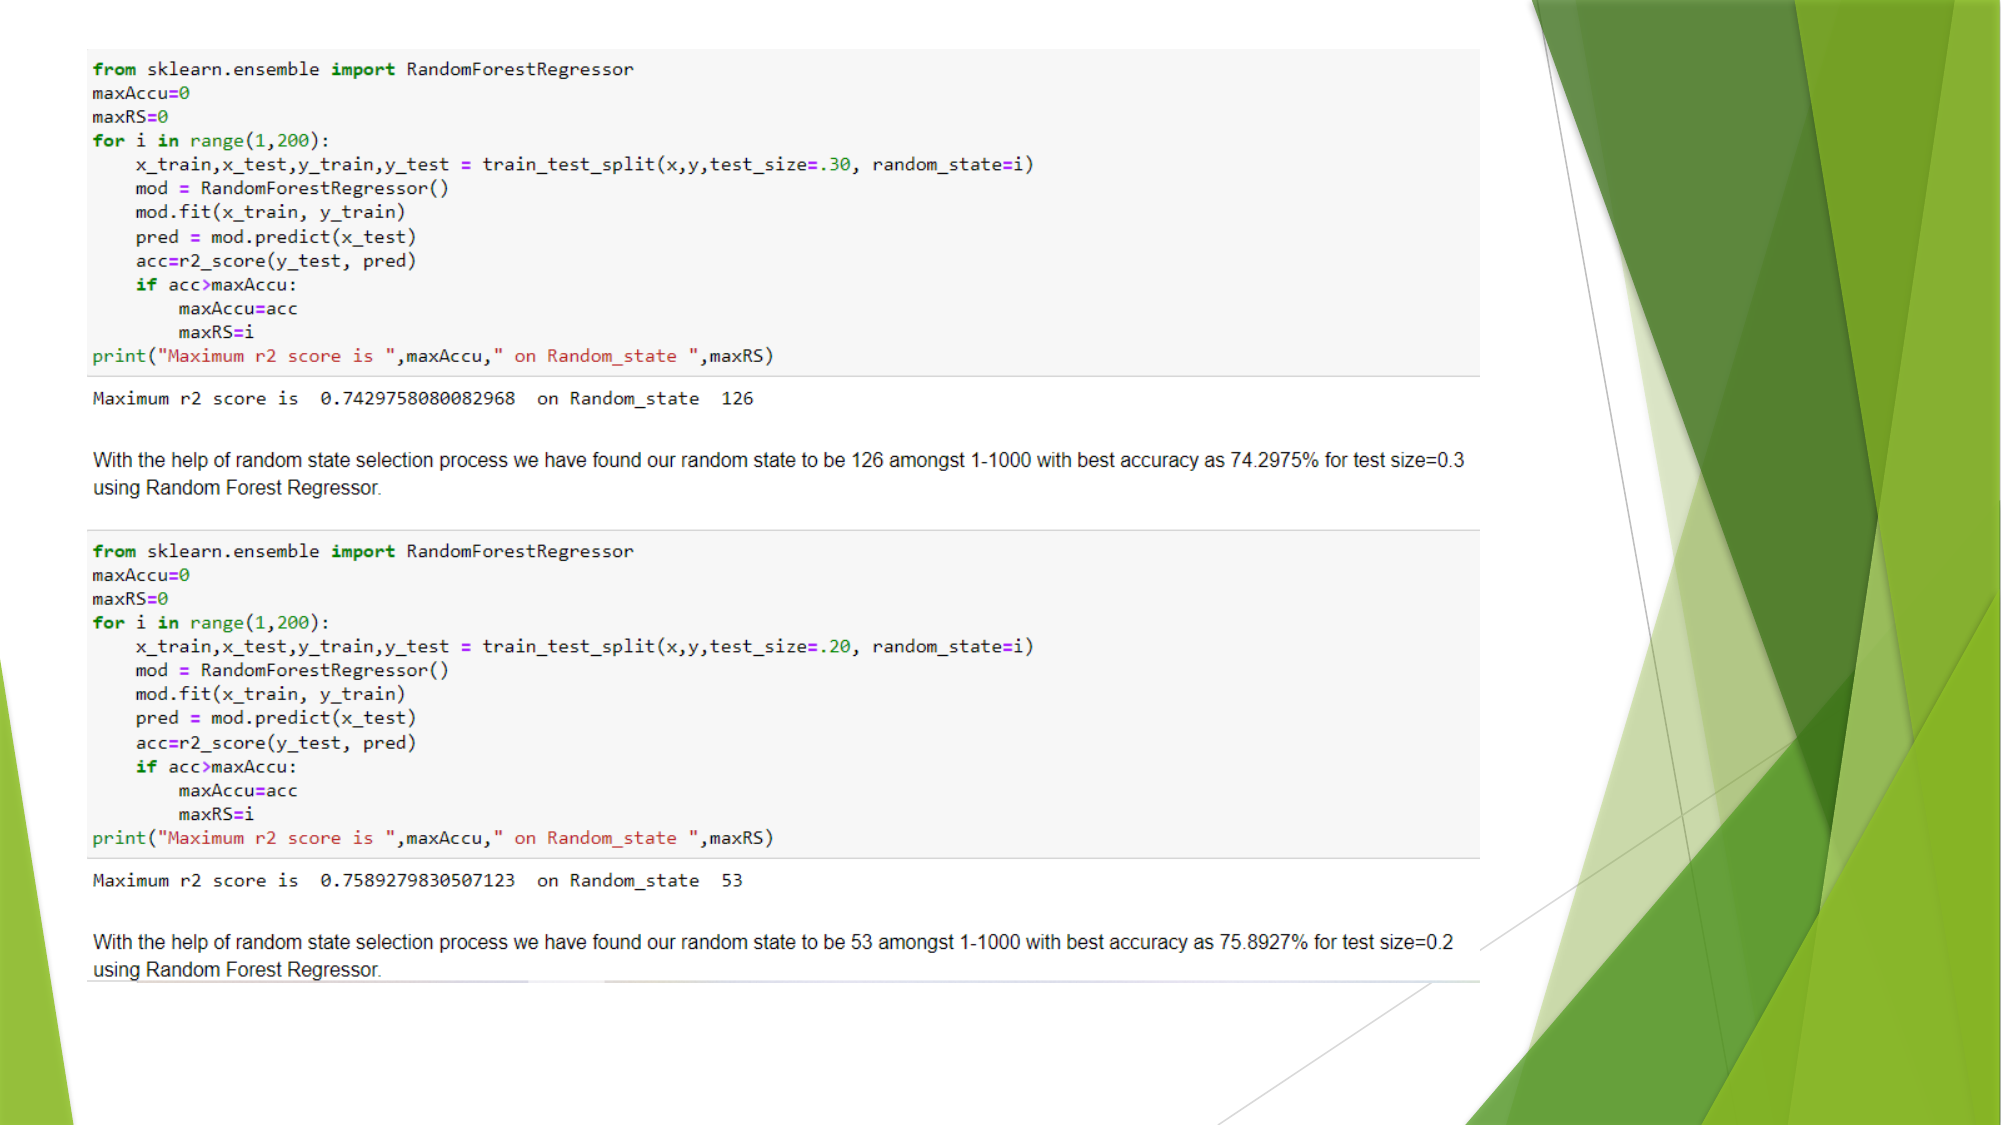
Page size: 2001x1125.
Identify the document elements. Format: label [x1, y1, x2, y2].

picture [86, 49, 1481, 983]
